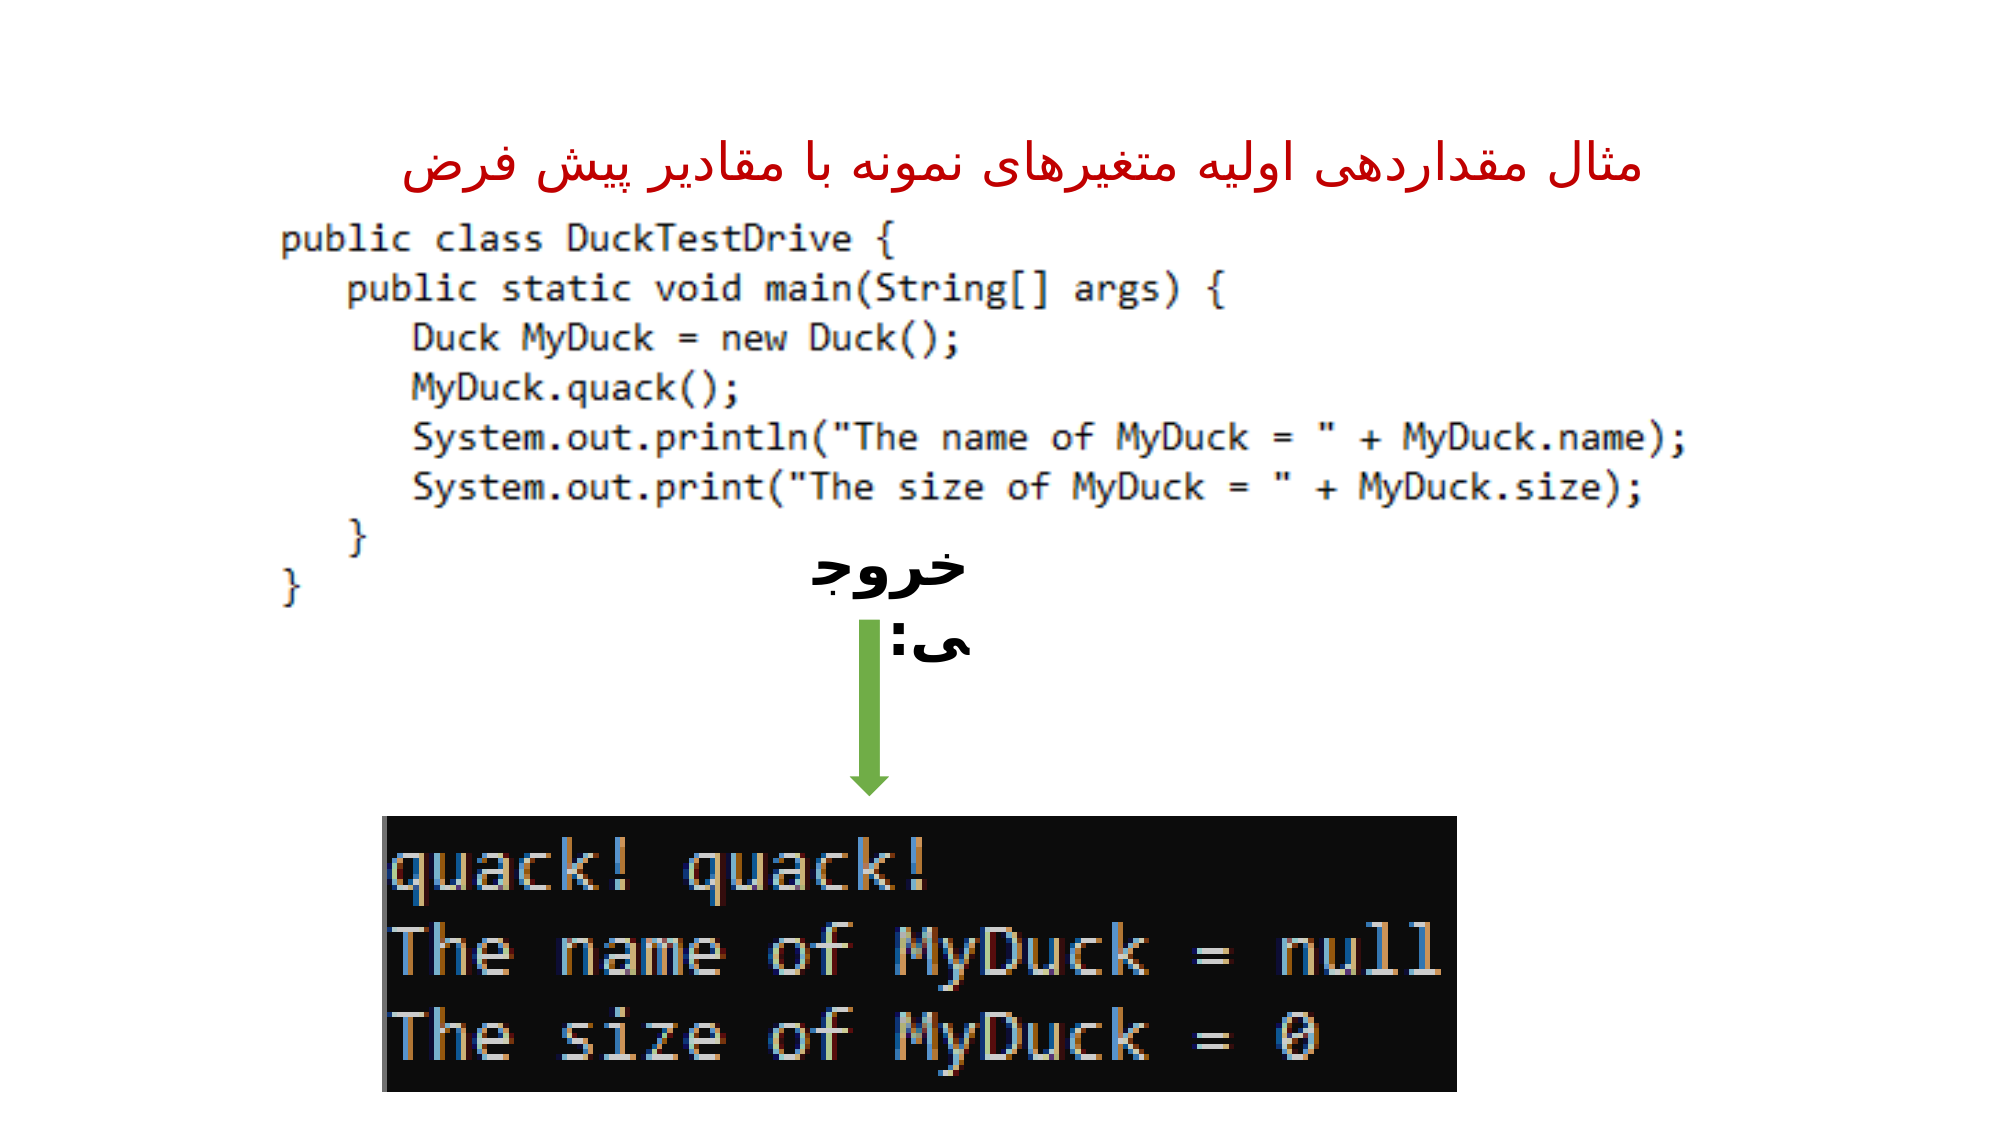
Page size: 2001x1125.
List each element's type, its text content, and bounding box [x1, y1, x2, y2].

text_box [841, 675, 898, 801]
picture [382, 816, 1457, 1092]
text_box خروجی: [746, 619, 985, 675]
text_box مثال مقداردهی اولیه متغیرهای نمونه با مقادیر پیش فرض [345, 73, 1684, 199]
picture [270, 216, 1699, 619]
